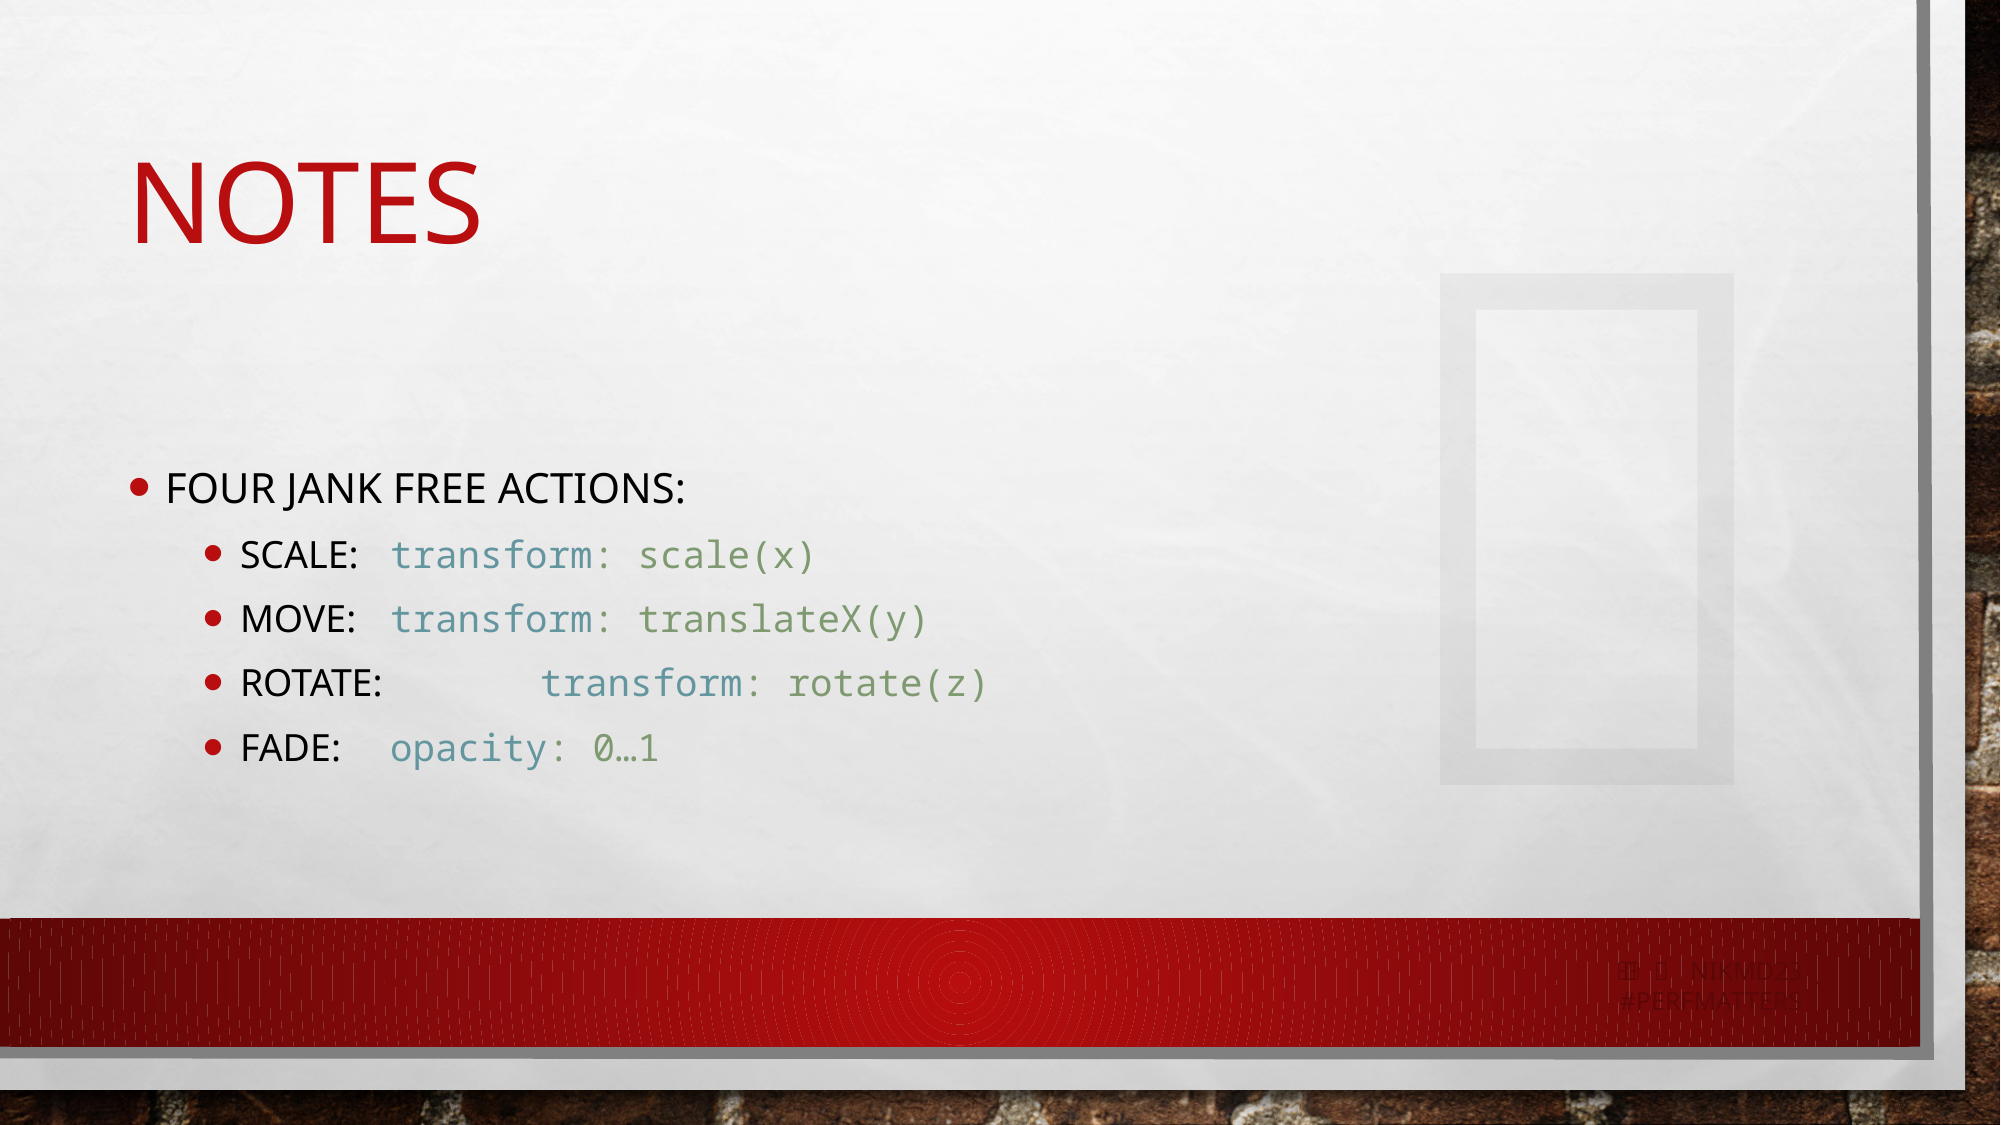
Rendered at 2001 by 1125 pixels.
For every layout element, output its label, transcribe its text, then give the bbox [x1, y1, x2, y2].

text_box  [742, 60, 1818, 936]
picture [0, 0, 2000, 1125]
list Four jank free actions: Scale: transform: scale(x) Move: transform: translateX(y) Rotate: transform: rotate(z) Fade: opacity: 0…1 [112, 338, 742, 882]
title Notes [112, 112, 742, 302]
footer    nikmd23 #perfmatters [112, 944, 1818, 1027]
